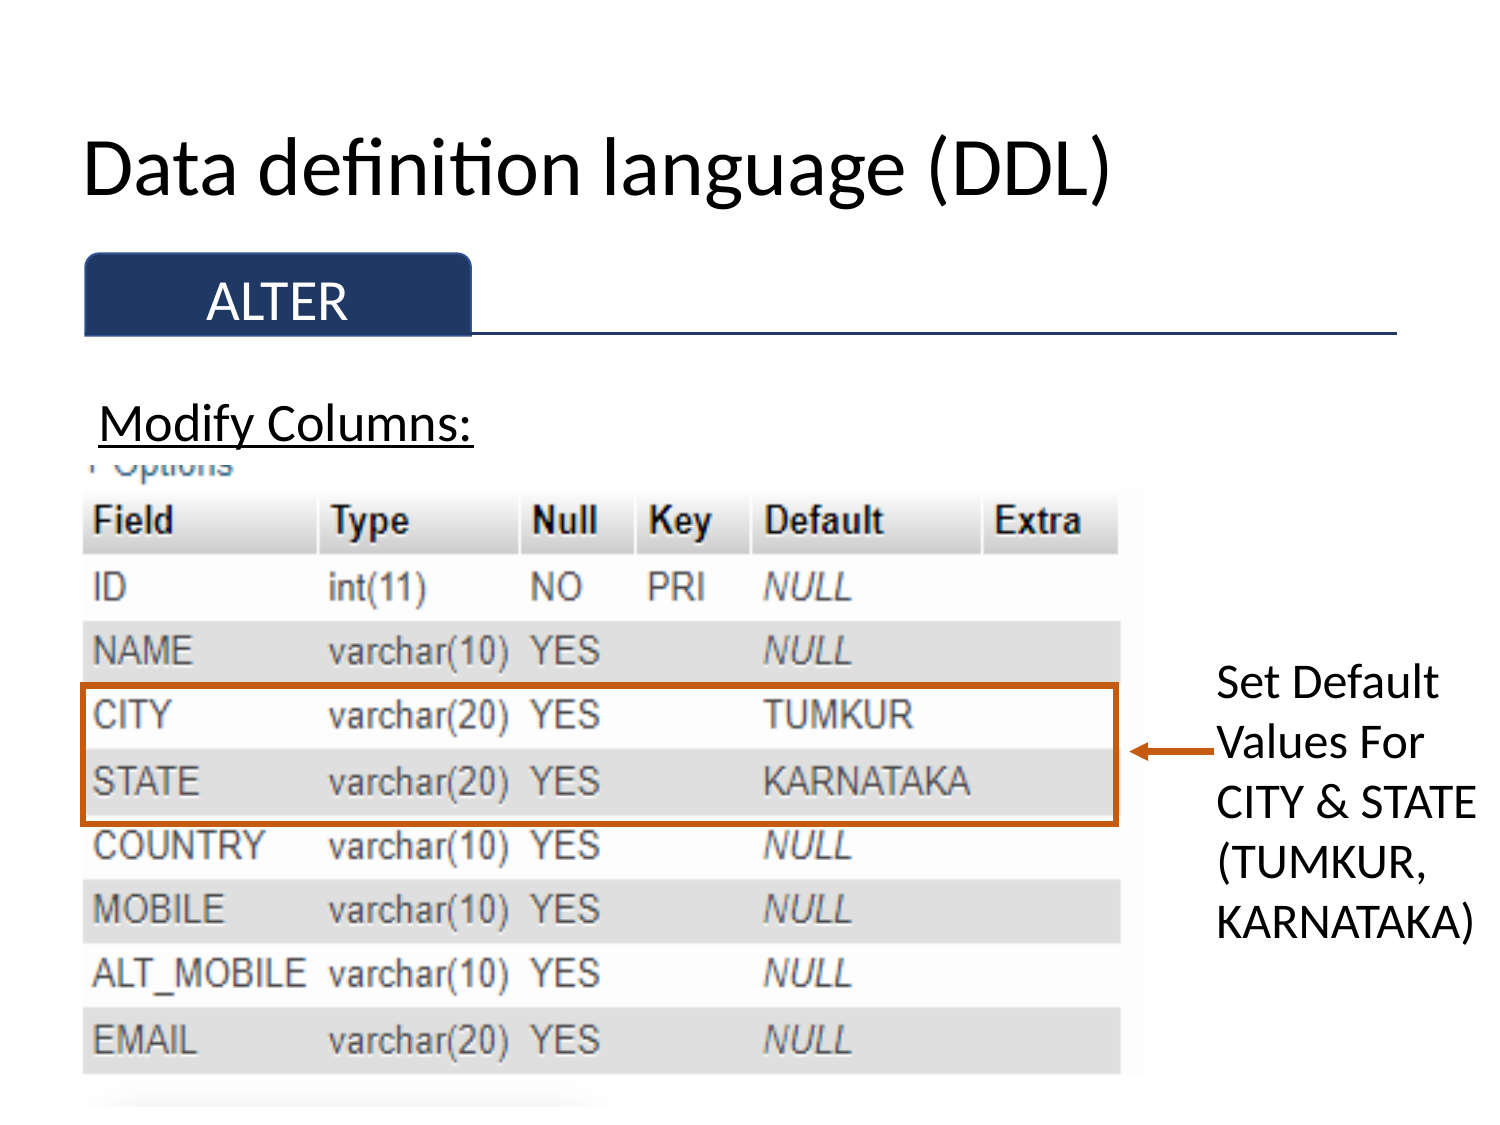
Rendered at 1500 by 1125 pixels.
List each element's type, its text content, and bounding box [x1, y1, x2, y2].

title Data definition language (DDL) [67, 59, 1398, 278]
text_box ALTER [84, 252, 472, 337]
text_box Set Default Values For CITY & STATE (TUMKUR, KARNATAKA) [1201, 641, 1500, 956]
picture [73, 465, 1186, 1107]
text_box Modify Columns: [83, 379, 1395, 460]
